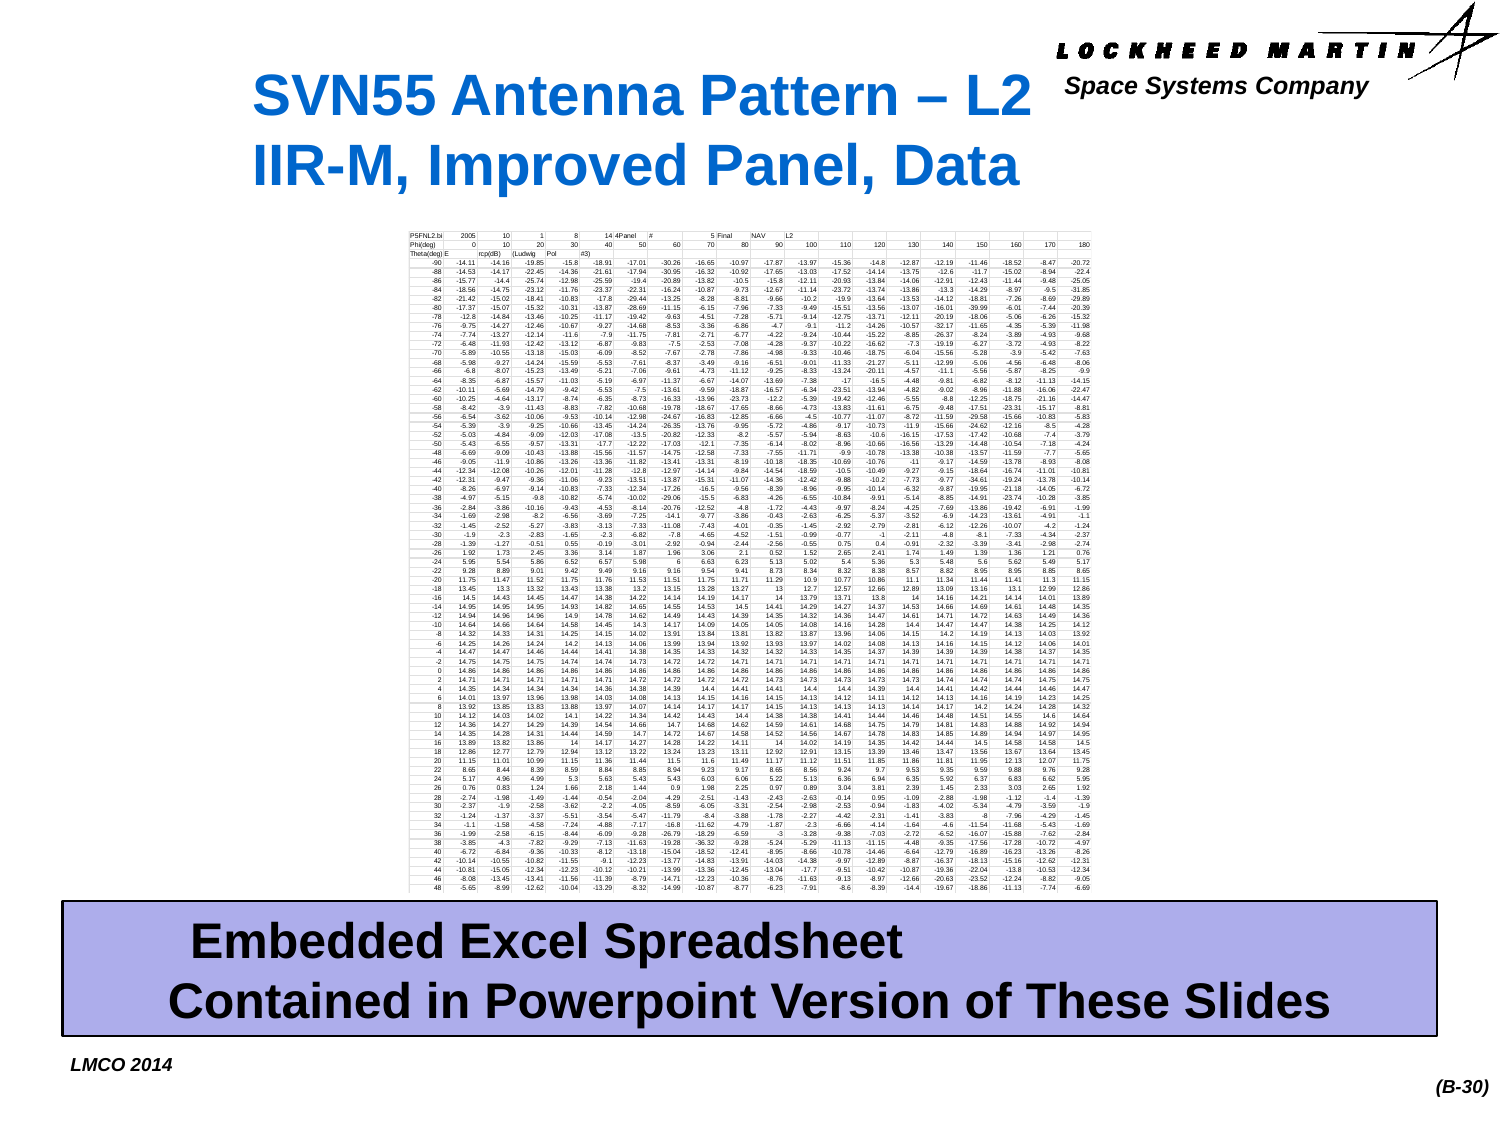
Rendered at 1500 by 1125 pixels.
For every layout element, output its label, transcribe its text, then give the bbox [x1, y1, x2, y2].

picture [1315, 83, 1321, 92]
text_box SVN55 Antenna Pattern – L2 IIR-M, Improved Panel, Data [237, 49, 1125, 205]
picture [1050, 0, 1500, 99]
text_box Embedded Excel Spreadsheet Contained in Powerpoint Version of These Slides [62, 901, 1438, 1036]
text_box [408, 230, 1092, 894]
